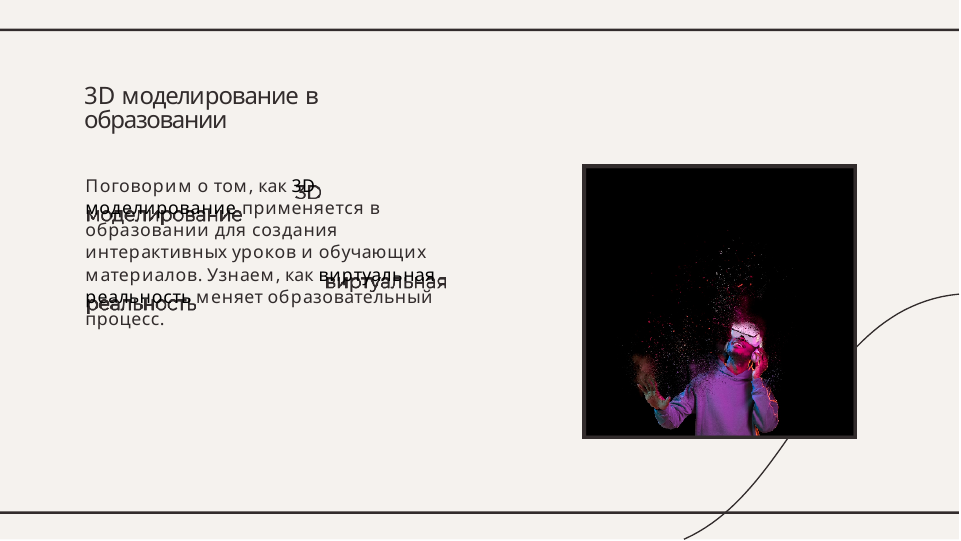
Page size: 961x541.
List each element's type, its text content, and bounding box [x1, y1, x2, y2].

text_box образовании Поговорим о том, как 3D моделирование применяется в образовании для создания интерактивных уроков и обучающих материалов. Узнаем, как виртуальная реальность меняет образовательный процесс. [82, 102, 449, 330]
title 3D моделирование в [82, 77, 337, 102]
text_box [0, 28, 959, 32]
picture [326, 277, 446, 293]
picture [87, 210, 242, 226]
picture [87, 299, 196, 314]
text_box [581, 163, 961, 541]
picture [295, 184, 322, 200]
